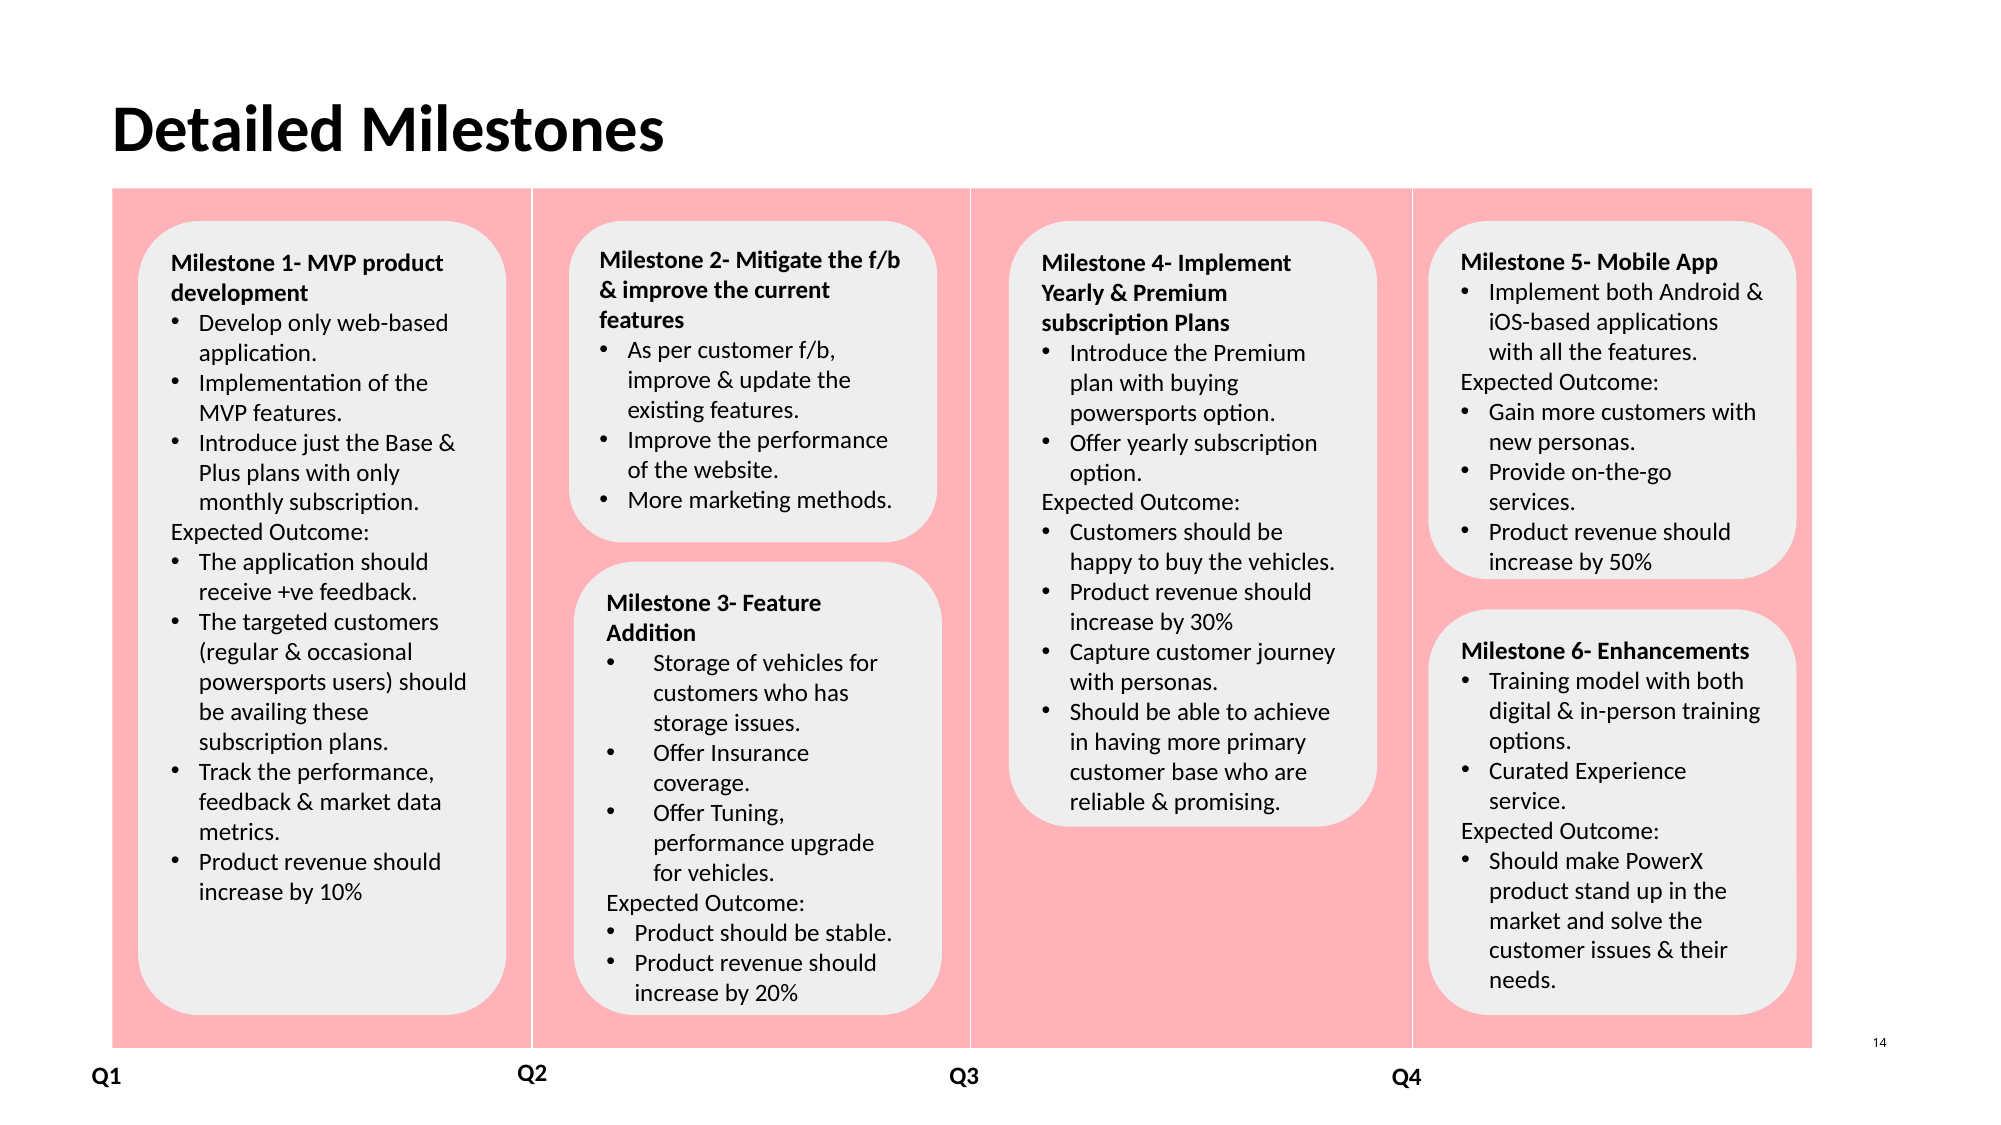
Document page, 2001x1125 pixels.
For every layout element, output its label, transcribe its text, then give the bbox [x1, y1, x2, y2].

text_box Milestone 5- Mobile App Implement both Android & iOS-based applications with all the features. Expected Outcome: Gain more customers with new personas. Provide on-the-go services. Product revenue should increase by 50% [1427, 220, 1798, 581]
text_box Milestone 4- Implement Yearly & Premium subscription Plans Introduce the Premium plan with buying powersports option. Offer yearly subscription option. Expected Outcome: Customers should be happy to buy the vehicles. Product revenue should increase by 30% Capture customer journey with personas. Should be able to achieve in having more primary customer base who are reliable & promising. [1007, 220, 1379, 828]
text_box Milestone 1- MVP product development Develop only web-based application. Implementation of the MVP features. Introduce just the Base & Plus plans with only monthly subscription. Expected Outcome: The application should receive +ve feedback. The targeted customers (regular & occasional powersports users) should be availing these subscription plans. Track the performance, feedback & market data metrics. Product revenue should increase by 10% [137, 220, 508, 1017]
text_box Q4 [1377, 1052, 1449, 1098]
text_box Milestone 2- Mitigate the f/b & improve the current features As per customer f/b, improve & update the existing features. Improve the performance of the website. More marketing methods. [568, 220, 939, 544]
text_box Milestone 6- Enhancements Training model with both digital & in-person training options. Curated Experience service. Expected Outcome: Should make PowerX product stand up in the market and solve the customer issues & their needs. [1427, 608, 1798, 1017]
title Detailed Milestones [112, 77, 1887, 170]
text_box Q3 [934, 1052, 1006, 1097]
text_box Q1 [76, 1052, 148, 1097]
text_box [111, 187, 1813, 1049]
text_box Milestone 3- Feature Addition Storage of vehicles for customers who has storage issues. Offer Insurance coverage. Offer Tuning, performance upgrade for vehicles. Expected Outcome: Product should be stable. Product revenue should increase by 20% [572, 560, 943, 1017]
text_box Q2 [502, 1049, 574, 1094]
